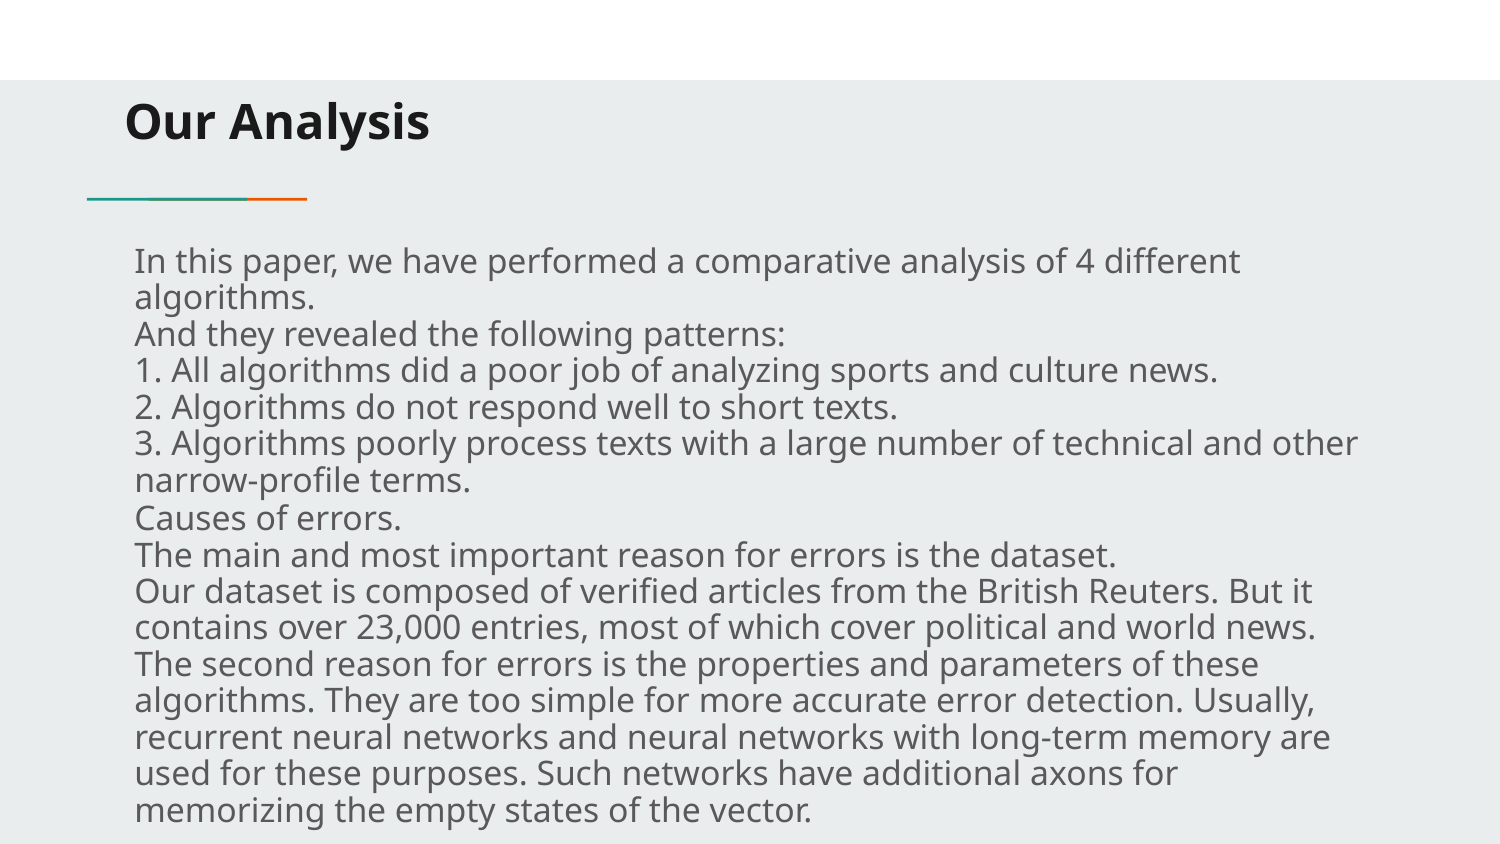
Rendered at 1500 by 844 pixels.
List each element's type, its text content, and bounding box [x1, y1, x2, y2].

subtitle In this paper, we have performed a comparative analysis of 4 different algorithms. And they revealed the following patterns: 1. All algorithms did a poor job of analyzing sports and culture news. 2. Algorithms do not respond well to short texts. 3. Algorithms poorly process texts with a large number of technical and other narrow-profile terms. [119, 229, 1381, 486]
title Our Analysis [109, 75, 1371, 165]
subtitle Causes of errors. The main and most important reason for errors is the dataset. Our dataset is composed of verified articles from the British Reuters. But it contains over 23,000 entries, most of which cover political and world news. The second reason for errors is the properties and parameters of these algorithms. They are too simple for more accurate error detection. Usually, recurrent neural networks and neural networks with long-term memory are used for these purposes. Such networks have additional axons for memorizing the empty states of the vector. [119, 486, 1381, 760]
